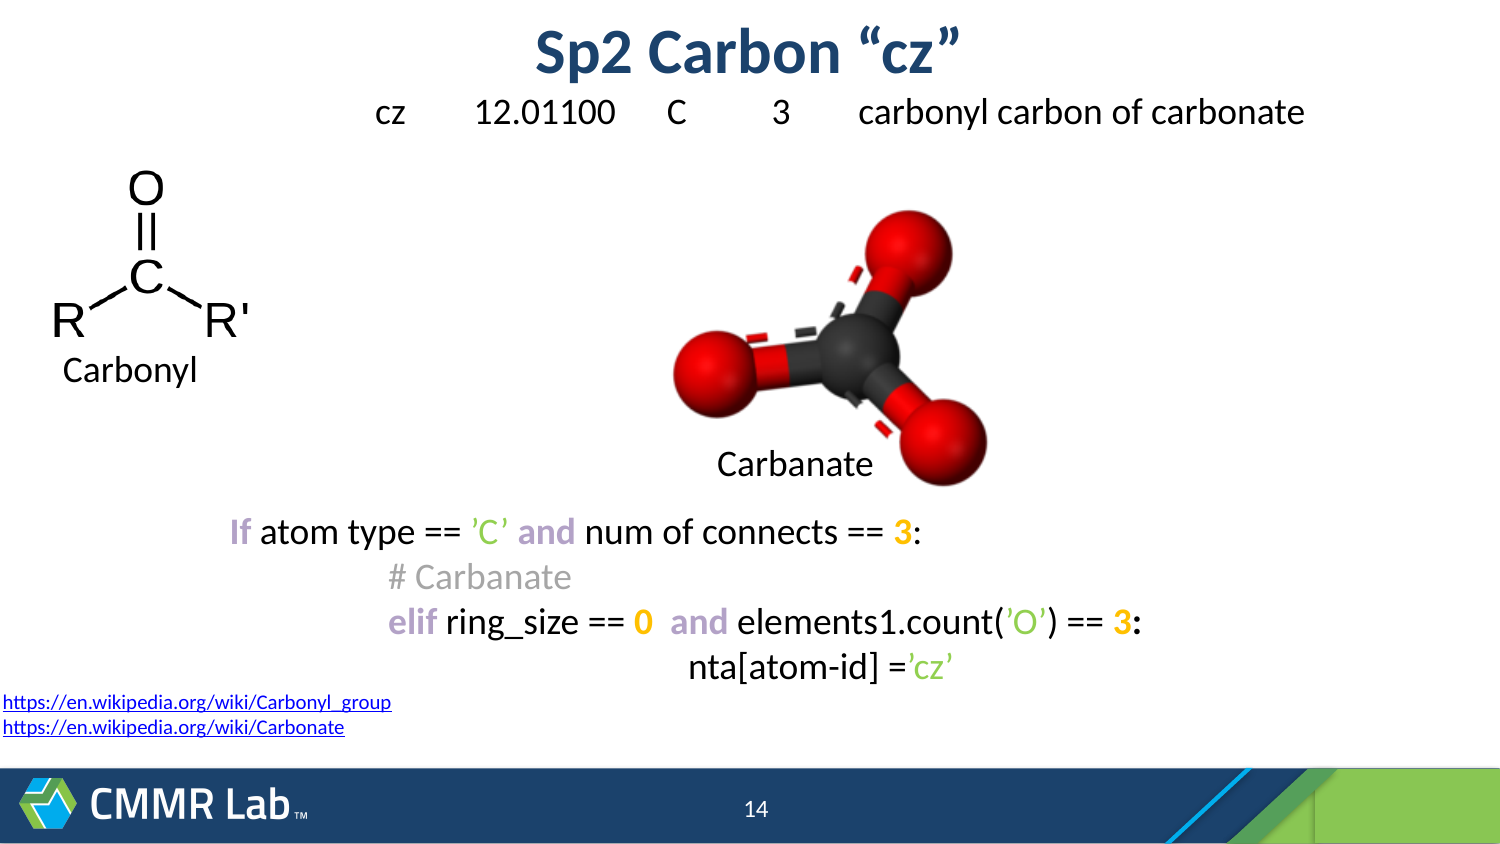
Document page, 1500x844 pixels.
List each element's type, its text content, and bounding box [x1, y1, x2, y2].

picture [0, 796, 324, 843]
text_box cz 12.01100 C 3 carbonyl carbon of carbonate [360, 79, 1500, 140]
text_box https://en.wikipedia.org/wiki/Carbonyl_group https://en.wikipedia.org/wiki/Carbonate [0, 681, 481, 796]
picture [658, 195, 1003, 503]
slide_number 14 [581, 784, 932, 830]
title Sp2 Carbon “cz” [0, 0, 1500, 94]
picture [53, 167, 248, 338]
text_box If atom type == ’C’ and num of connects == 3: # Carbanate elif ring_size == 0 and elements1.count(’O’) == 3: nta[atom-id] =’cz’ [214, 499, 1482, 695]
text_box Carbonyl [48, 339, 242, 398]
